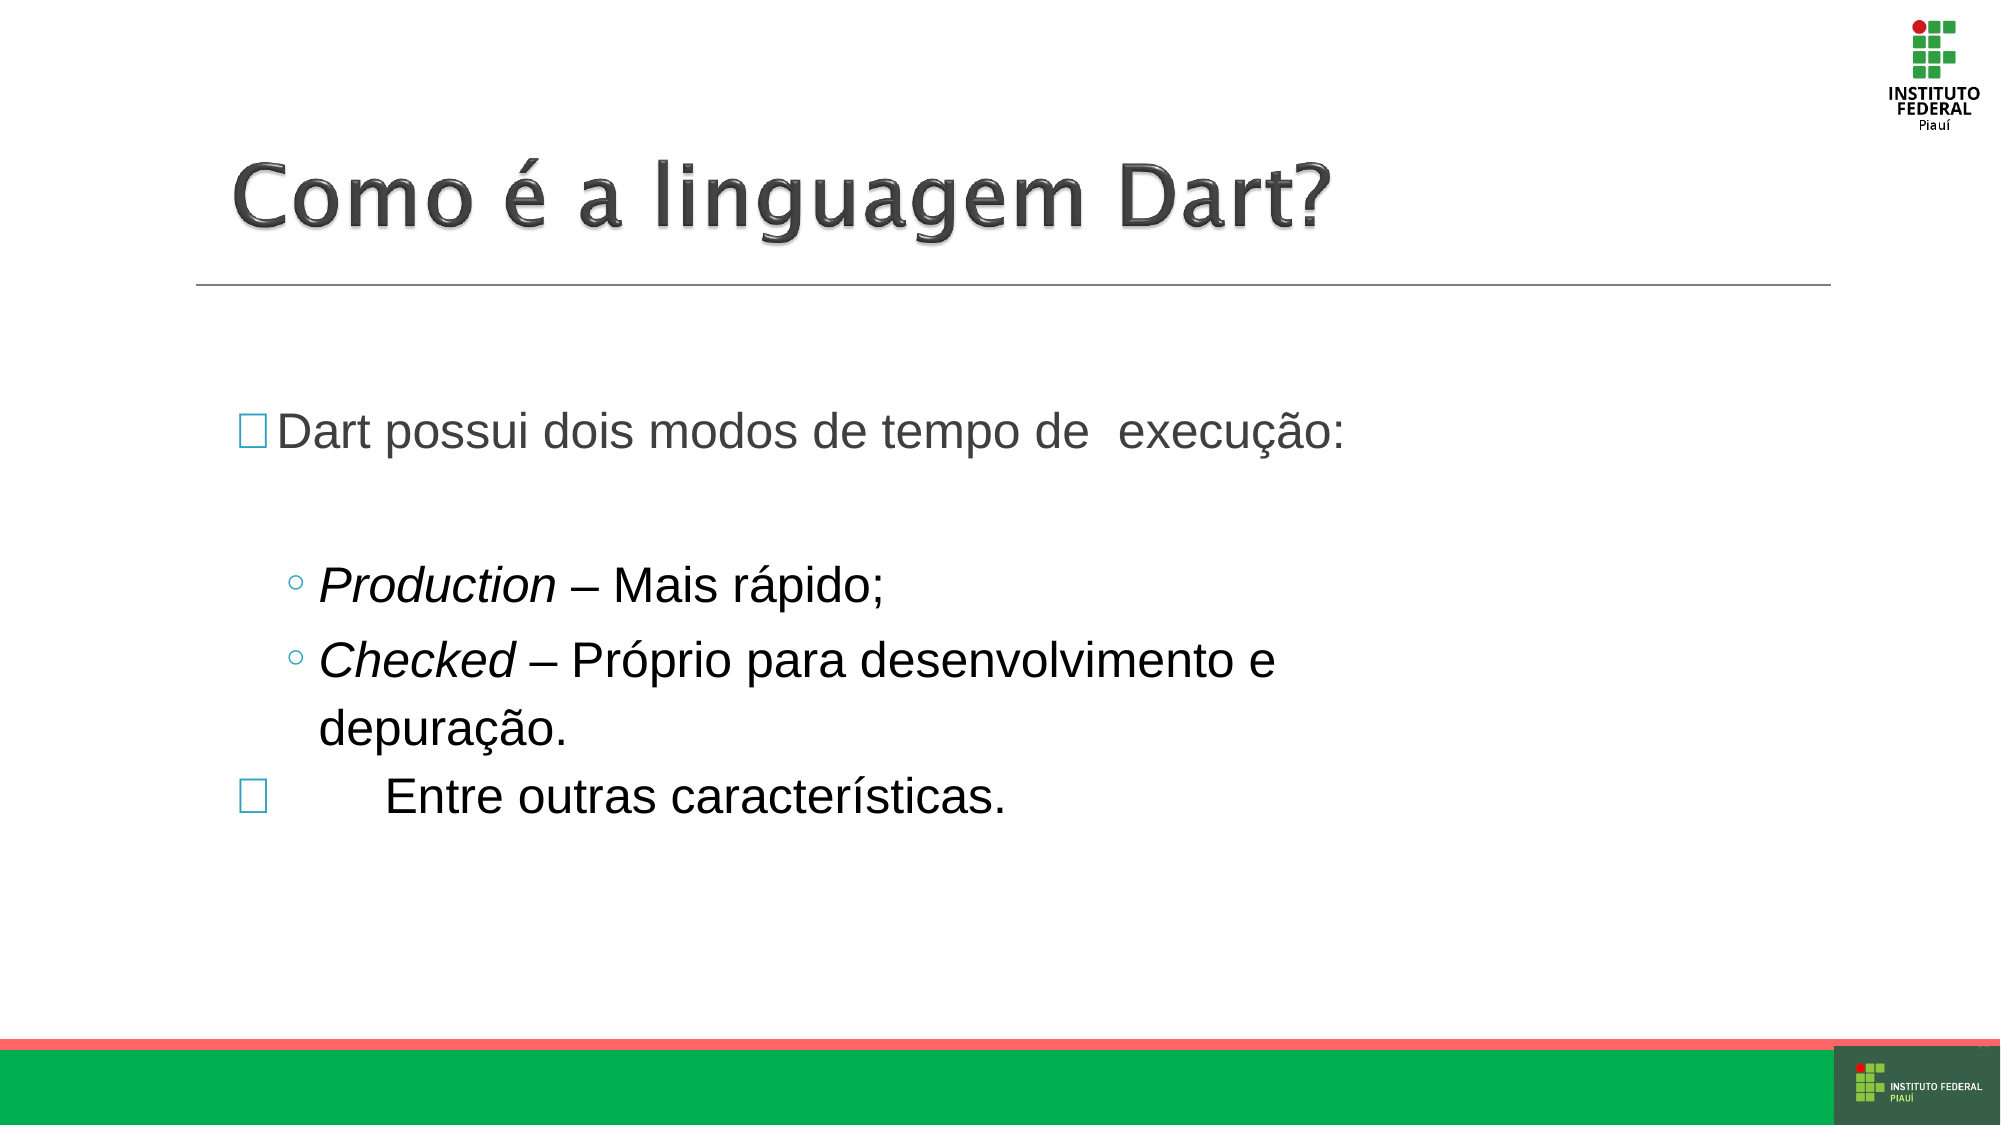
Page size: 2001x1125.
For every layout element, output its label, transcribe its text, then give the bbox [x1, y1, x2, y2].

text_box [174, 124, 1414, 313]
picture [1868, 18, 2000, 132]
picture [1834, 1046, 2001, 1125]
text_box Production – Mais rápido; Checked – Próprio para desenvolvimento e depuração.  Entre outras características. [232, 549, 1825, 824]
title  Dart possui dois modos de tempo de execução: [232, 268, 1519, 460]
